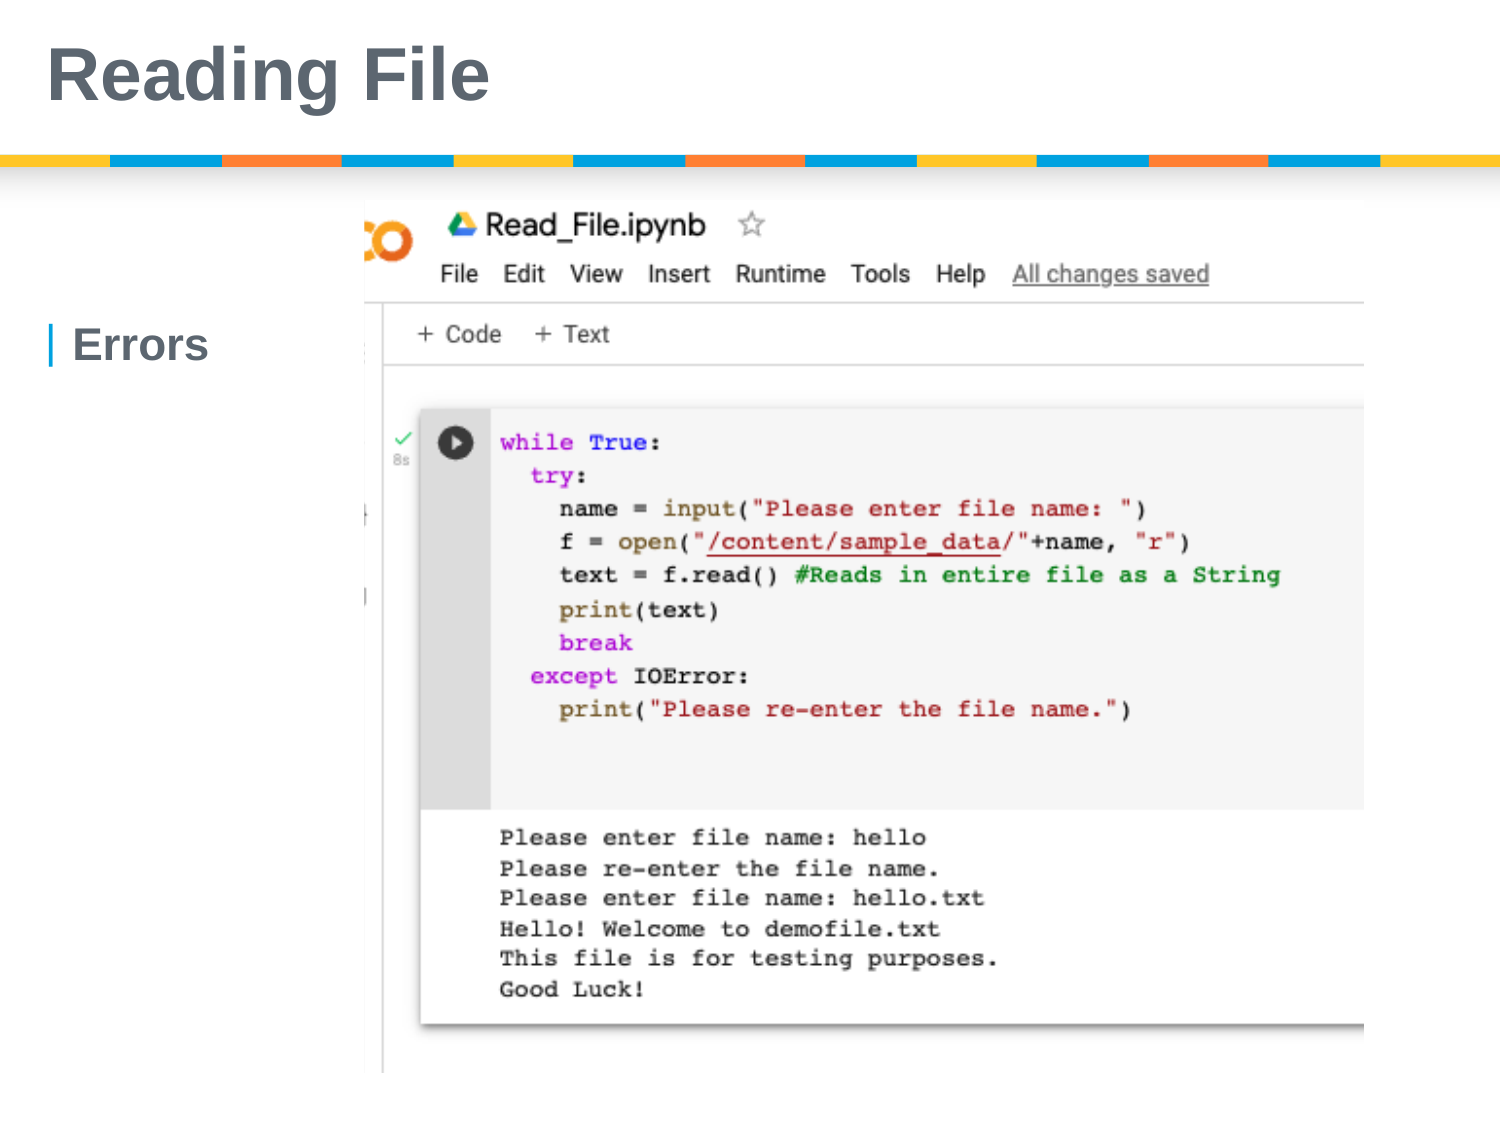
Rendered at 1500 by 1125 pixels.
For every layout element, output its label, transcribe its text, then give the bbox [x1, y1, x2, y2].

title Reading File [31, 0, 1460, 154]
picture [364, 199, 1364, 1074]
list Errors [29, 317, 358, 886]
